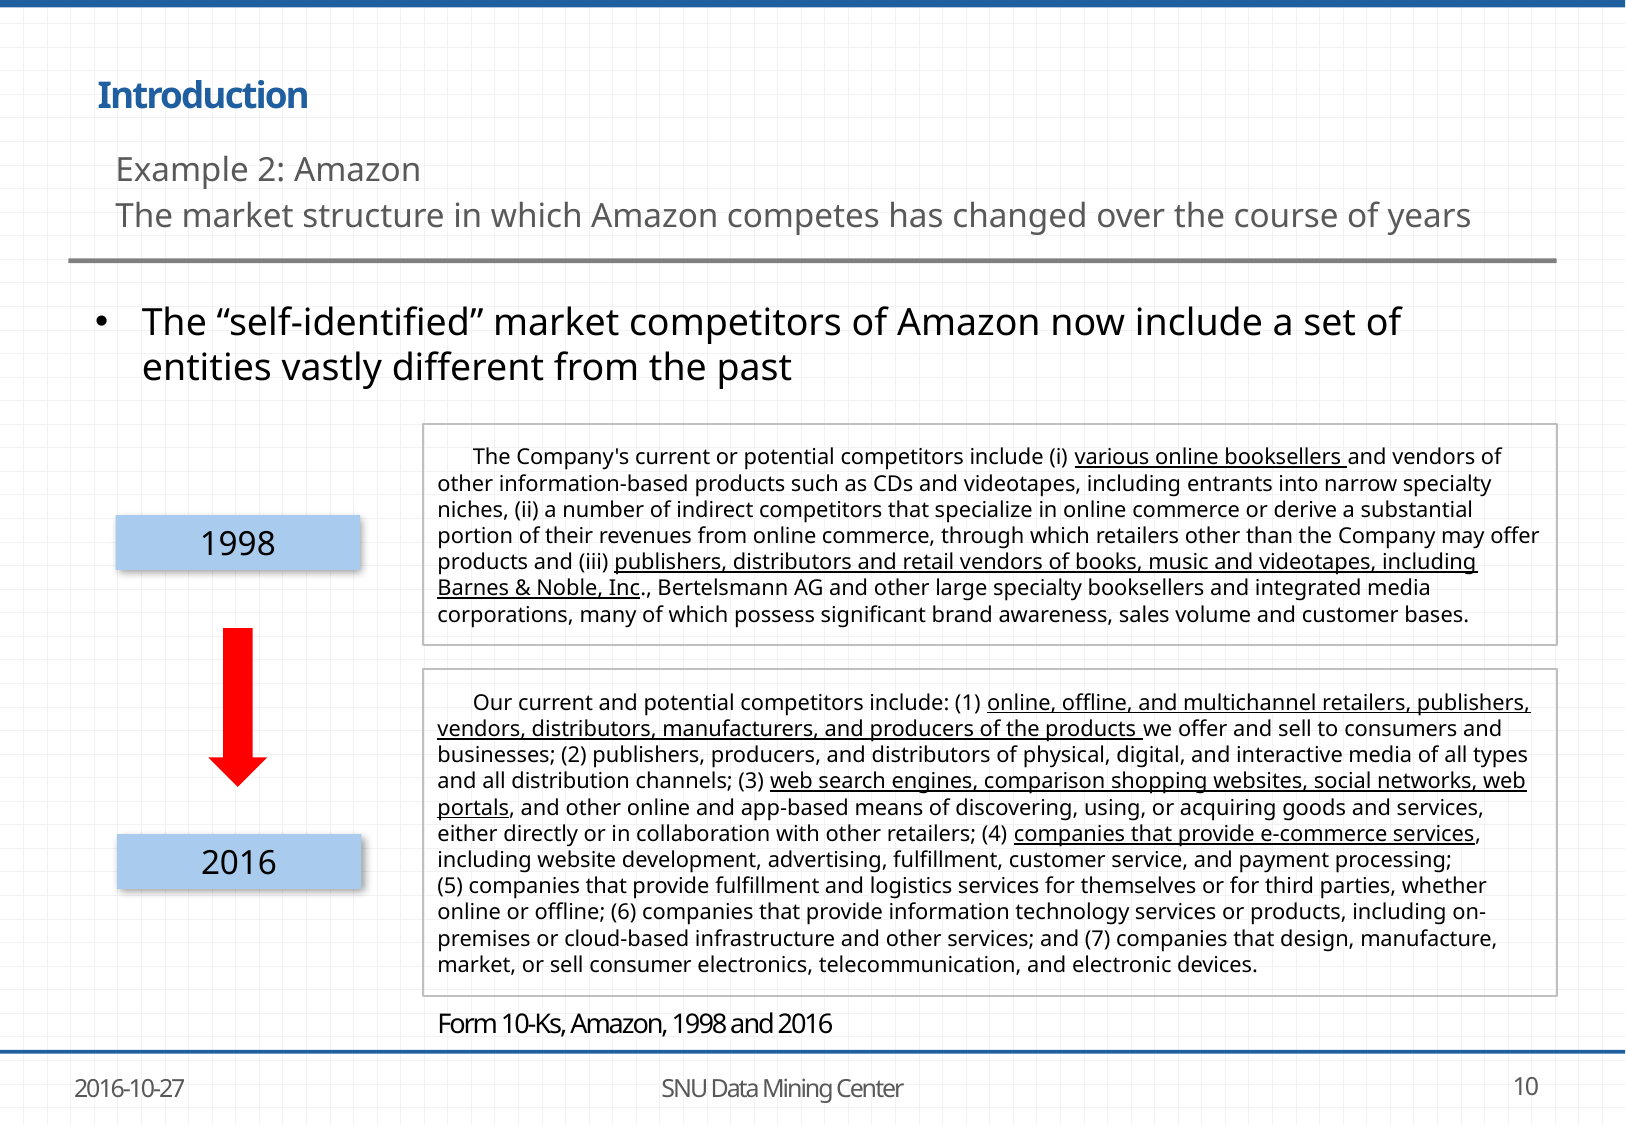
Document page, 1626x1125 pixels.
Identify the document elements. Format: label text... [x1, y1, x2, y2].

text_box 2016 [116, 834, 362, 889]
list Example 2: Amazon The market structure in which Amazon competes has changed over the course of years [97, 138, 1522, 244]
text_box [206, 626, 270, 790]
text_box The “self-identified” market competitors of Amazon now include a set of entities vastly different from the past [80, 290, 1557, 396]
text_box Form 10-Ks, Amazon, 1998 and 2016 [422, 999, 1039, 1047]
text_box 1998 [115, 515, 361, 570]
text_box The Company's current or potential competitors include (i) various online booksellers and vendors of other information-based products such as CDs and videotapes, including entrants into narrow specialty niches, (ii) a number of indirect competitors that specialize in online commerce or derive a substantial portion of their revenues from online commerce, through which retailers other than the Company may offer products and (iii) publishers, distributors and retail vendors of books, music and videotapes, including Barnes & Noble, Inc., Bertelsmann AG and other large specialty booksellers and integrated media corporations, many of which possess significant brand awareness, sales volume and customer bases. [421, 422, 1559, 647]
title Introduction [80, 63, 1534, 126]
text_box Our current and potential competitors include: (1) online, offline, and multichannel retailers, publishers, vendors, distributors, manufacturers, and producers of the products we offer and sell to consumers and businesses; (2) publishers, producers, and distributors of physical, digital, and interactive media of all types and all distribution channels; (3) web search engines, comparison shopping websites, social networks, web portals, and other online and app-based means of discovering, using, or acquiring goods and services, either directly or in collaboration with other retailers; (4) companies that provide e-commerce services, including website development, advertising, fulfillment, customer service, and payment processing; (5) companies that provide fulfillment and logistics services for themselves or for third parties, whether online or offline; (6) companies that provide information technology services or products, including on-premises or cloud-based infrastructure and other services; and (7) companies that design, manufacture, market, or sell consumer electronics, telecommunication, and electronic devices. [421, 667, 1559, 998]
